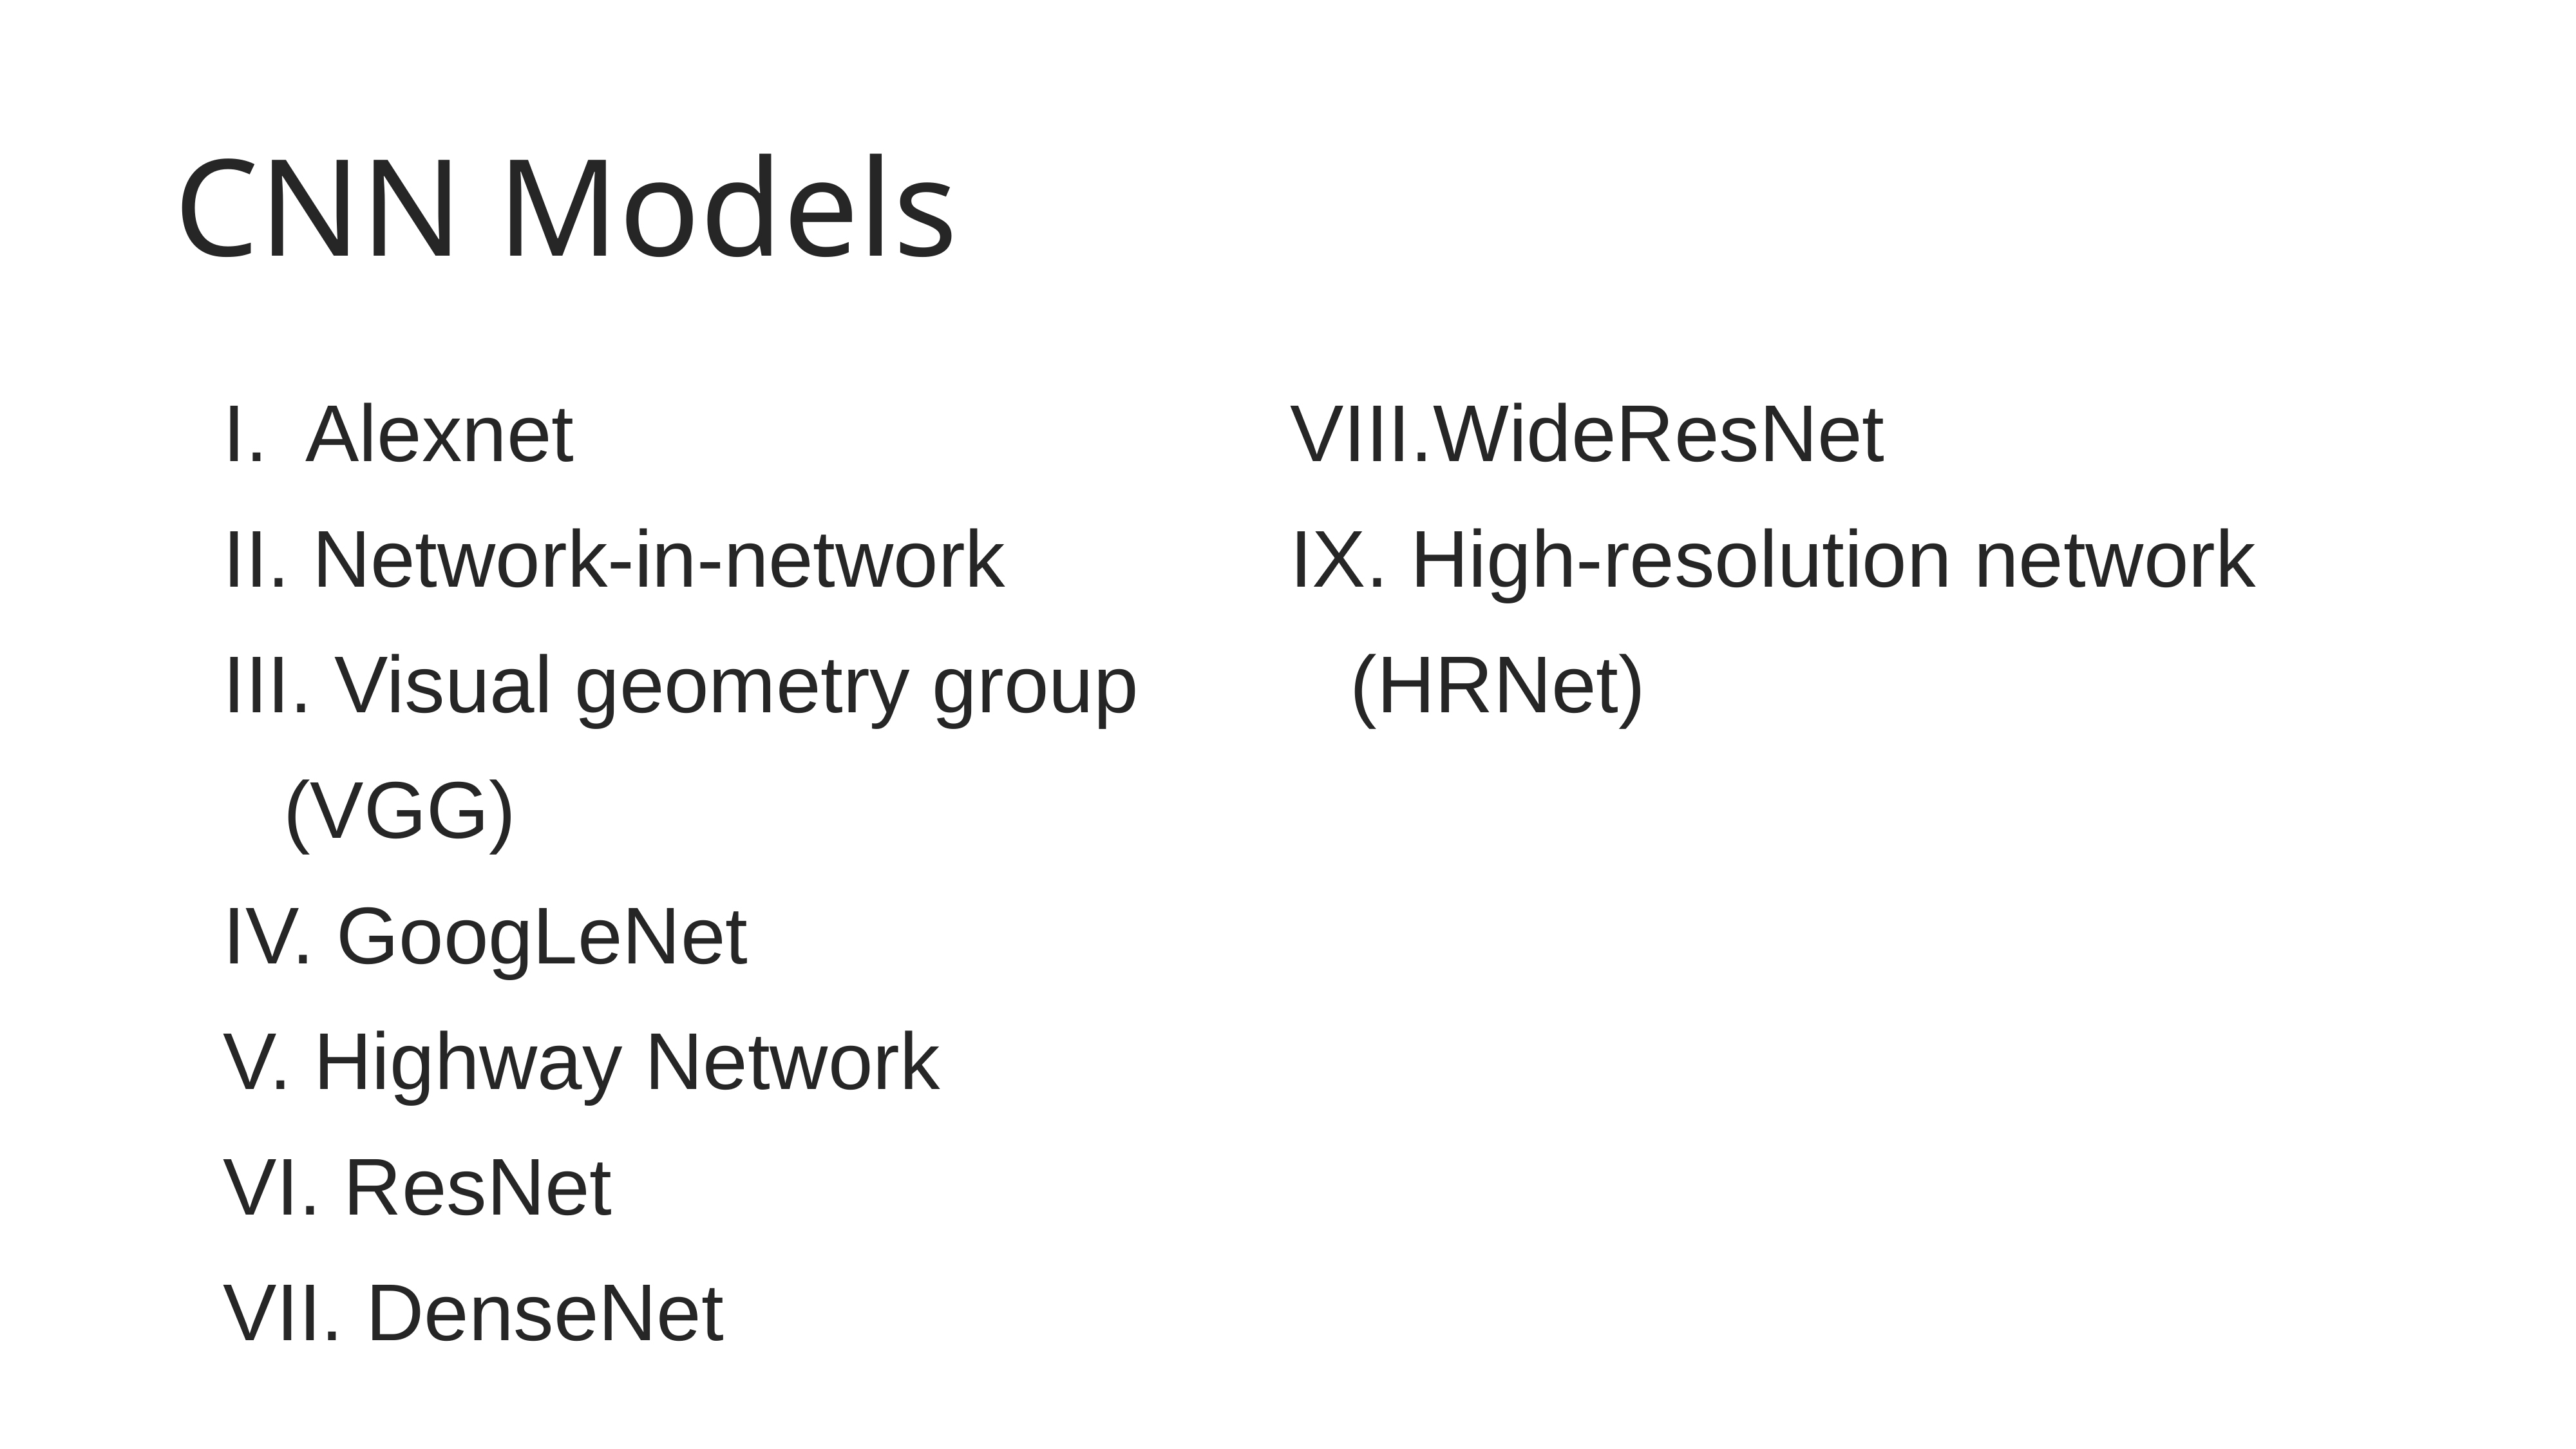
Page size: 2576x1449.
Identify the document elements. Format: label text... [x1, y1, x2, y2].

title CNN Models [169, 115, 1323, 317]
text_box Alexnet Network-in-network Visual geometry group (VGG) GoogLeNet Highway Network ResNet DenseNet WideResNet High-resolution network (HRNet) [218, 321, 2358, 1388]
